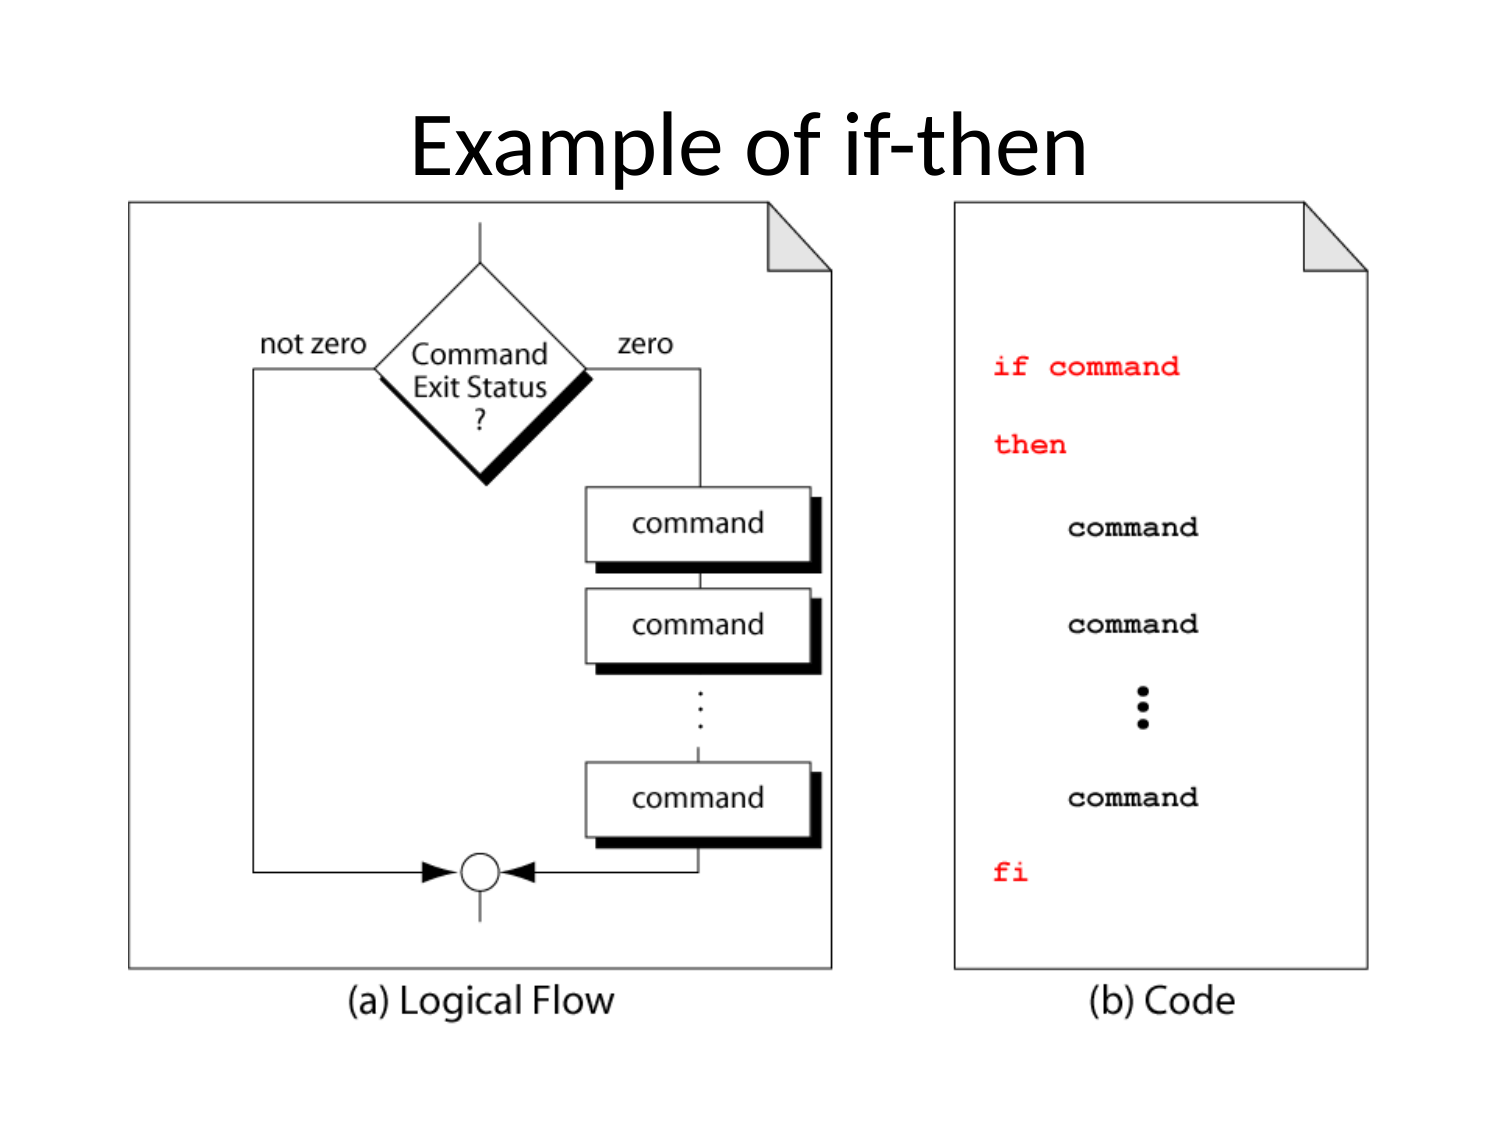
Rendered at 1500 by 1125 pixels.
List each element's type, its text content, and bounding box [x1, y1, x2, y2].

title Example of if-then [75, 45, 1425, 233]
picture [128, 198, 1372, 1026]
